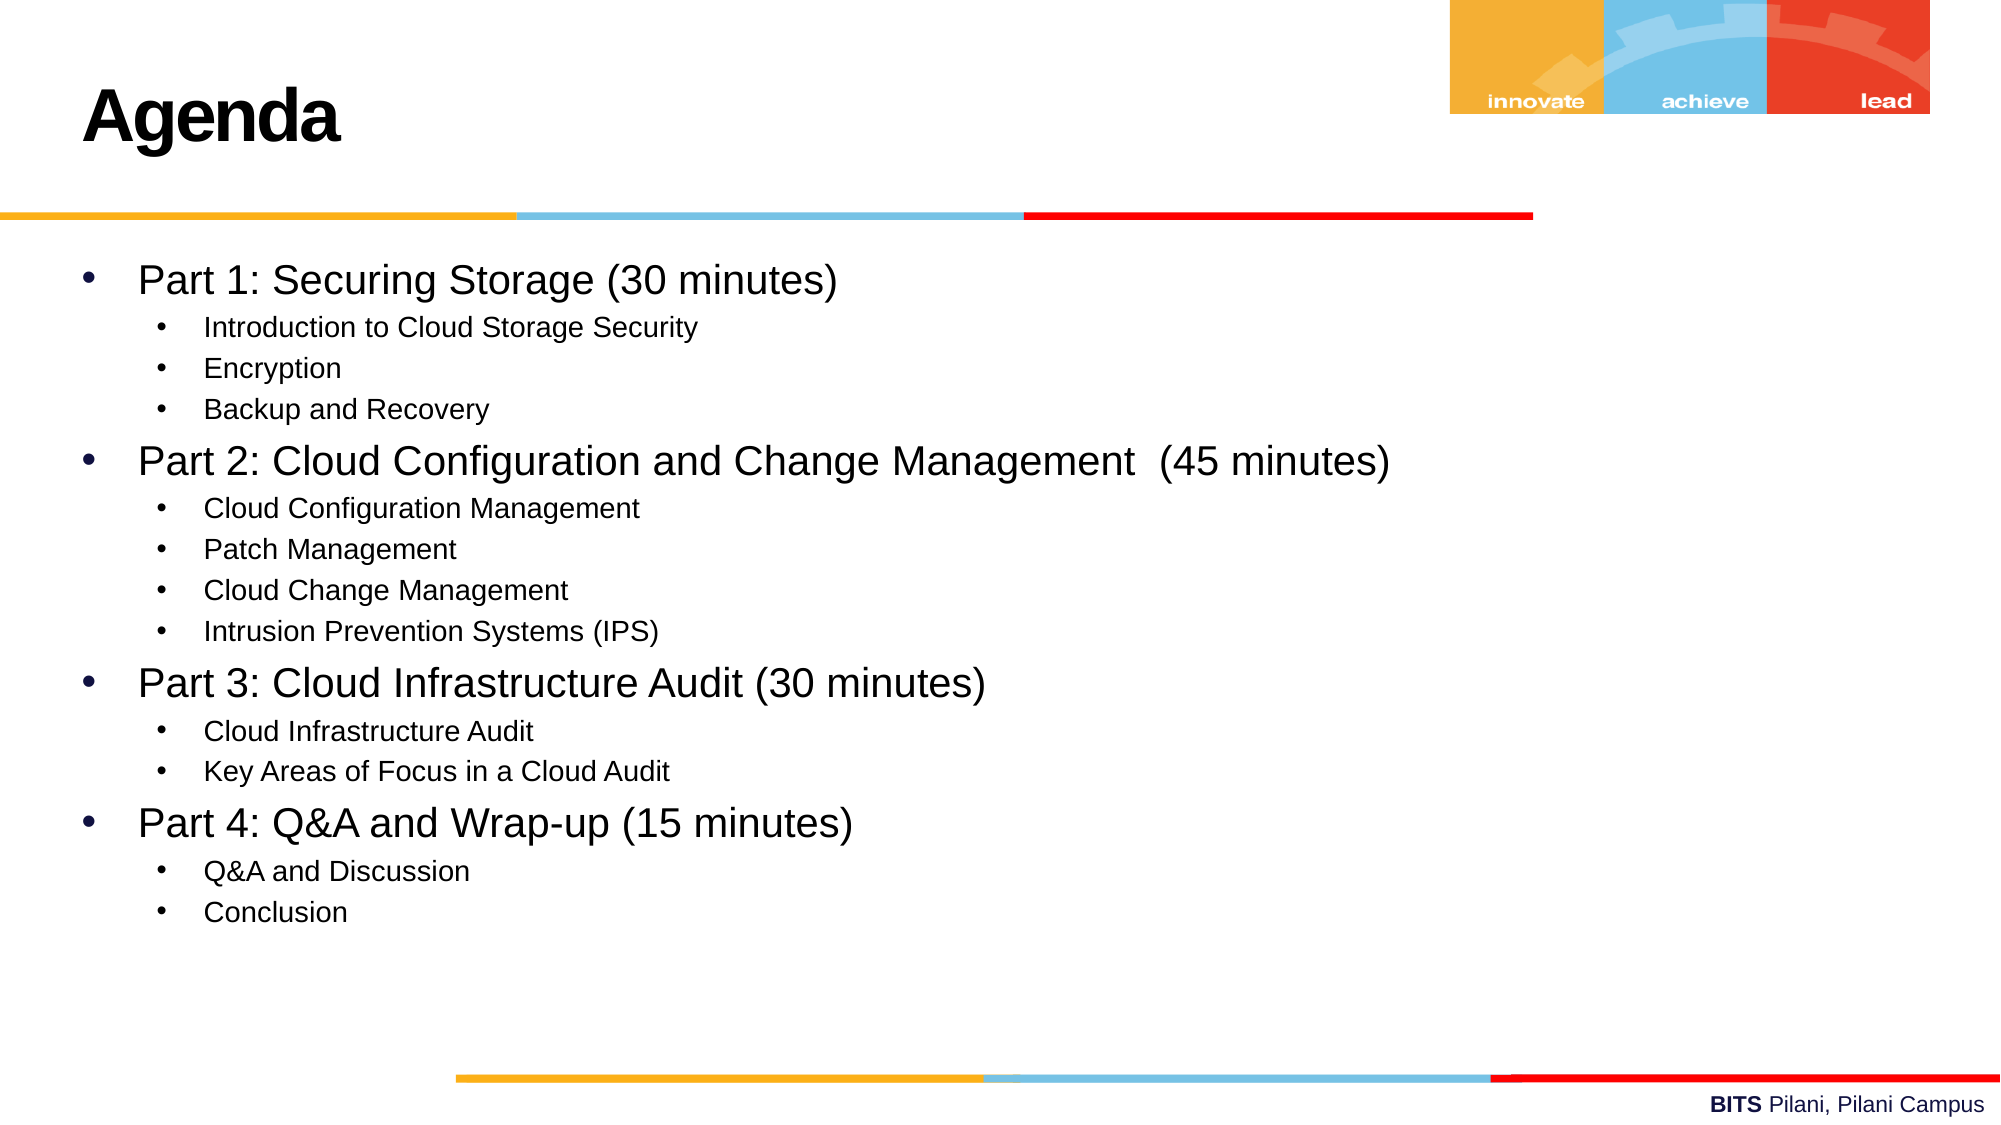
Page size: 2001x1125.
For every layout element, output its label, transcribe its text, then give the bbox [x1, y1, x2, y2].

list Agenda [66, 24, 1450, 213]
picture [1449, 0, 1930, 114]
list Part 1: Securing Storage (30 minutes) Introduction to Cloud Storage Security Encryption Backup and Recovery Part 2: Cloud Configuration and Change Management (45 minutes) Cloud Configuration Management Patch Management Cloud Change Management Intrusion Prevention Systems (IPS) Part 3: Cloud Infrastructure Audit (30 minutes) Cloud Infrastructure Audit Key Areas of Focus in a Cloud Audit Part 4: Q&A and Wrap-up (15 minutes) Q&A and Discussion Conclusion [66, 245, 1867, 988]
